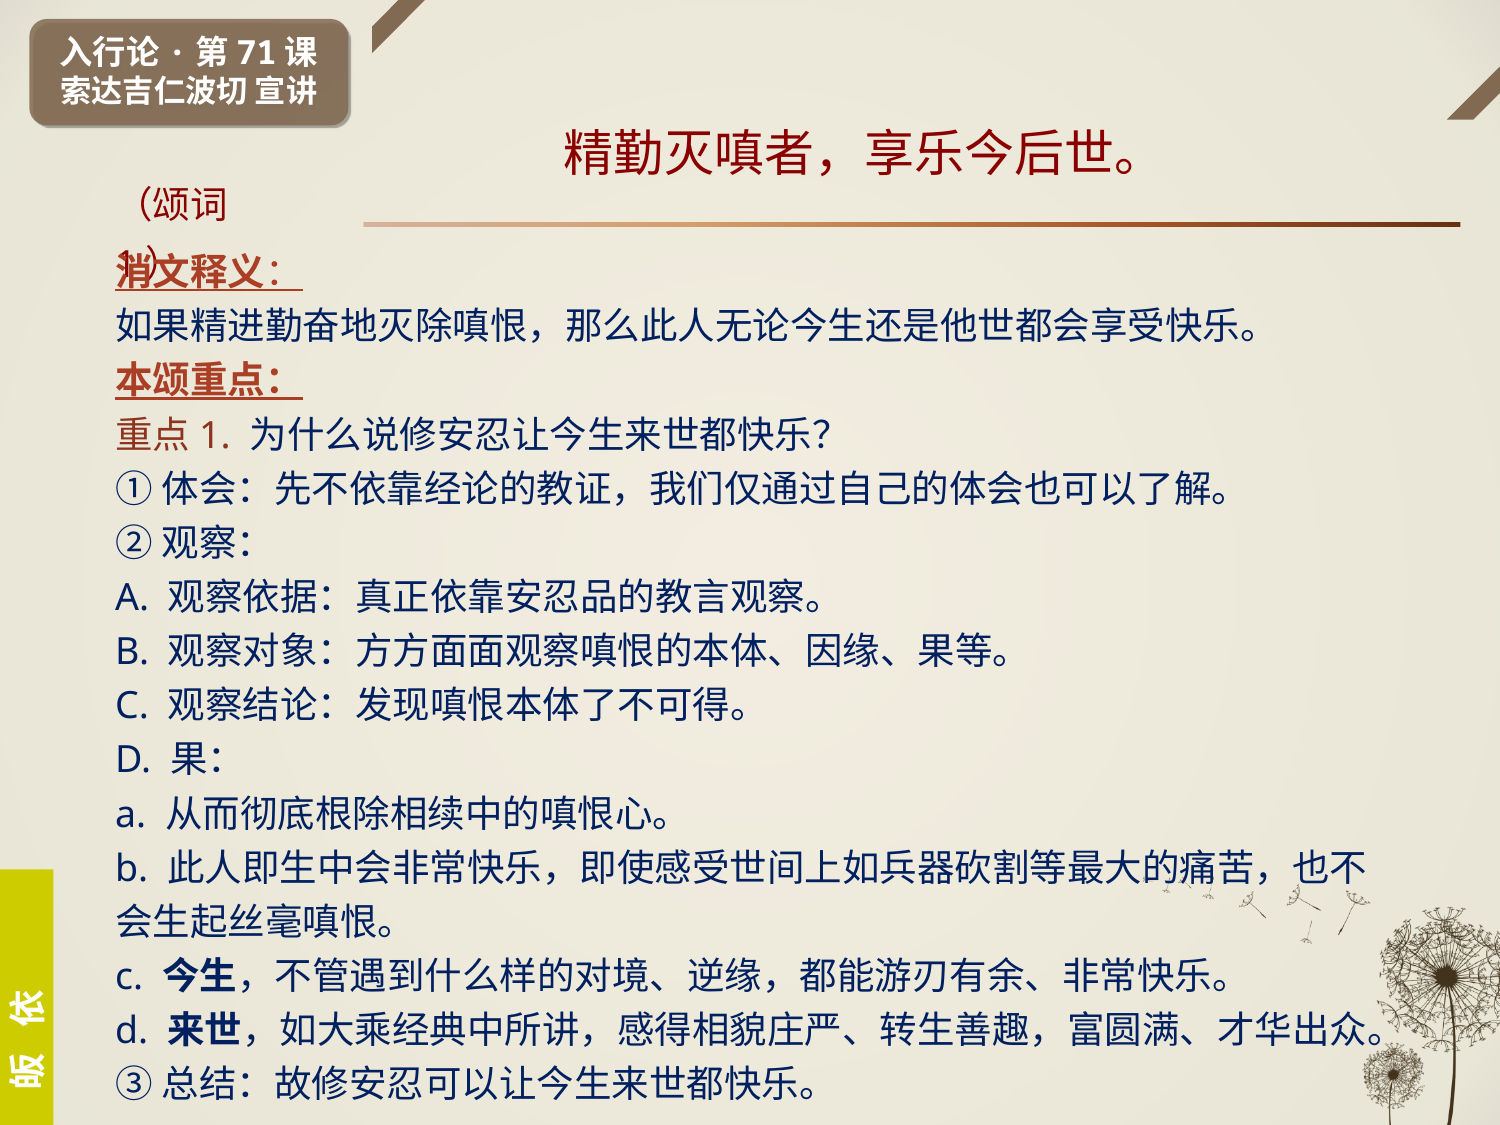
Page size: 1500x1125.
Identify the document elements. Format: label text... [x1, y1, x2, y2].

picture [0, 0, 1500, 1125]
text_box 精勤灭嗔者，享乐今后世。 [549, 18, 1211, 190]
text_box 消文释义： 如果精进勤奋地灭除嗔恨，那么此人无论今生还是他世都会享受快乐。 本颂重点： 重点1. 为什么说修安忍让今生来世都快乐？ ①体会：先不依靠经论的教证，我们仅通过自己的体会也可以了解。 ②观察： A. 观察依据：真正依靠安忍品的教言观察。 B. 观察对象：方方面面观察嗔恨的本体、因缘、果等。 C. 观察结论：发现嗔恨本体了不可得。 D. 果： a. 从而彻底根除相续中的嗔恨心。 b. 此人即生中会非常快乐，即使感受世间上如兵器砍割等最大的痛苦，也不会生起丝毫嗔恨。 c. 今生，不管遇到什么样的对境、逆缘，都能游刃有余、非常快乐。 d. 来世，如大乘经典中所讲，感得相貌庄严、转生善趣，富圆满、才华出众。 ③总结：故修安忍可以让今生来世都快乐。 [100, 231, 1412, 1113]
text_box 入行论·第71课 索达吉仁波切 宣讲 [29, 18, 349, 126]
text_box 皈 依 [0, 869, 54, 1125]
text_box [1446, 66, 1500, 120]
text_box [372, 0, 425, 54]
text_box （颂词1） [100, 160, 278, 231]
